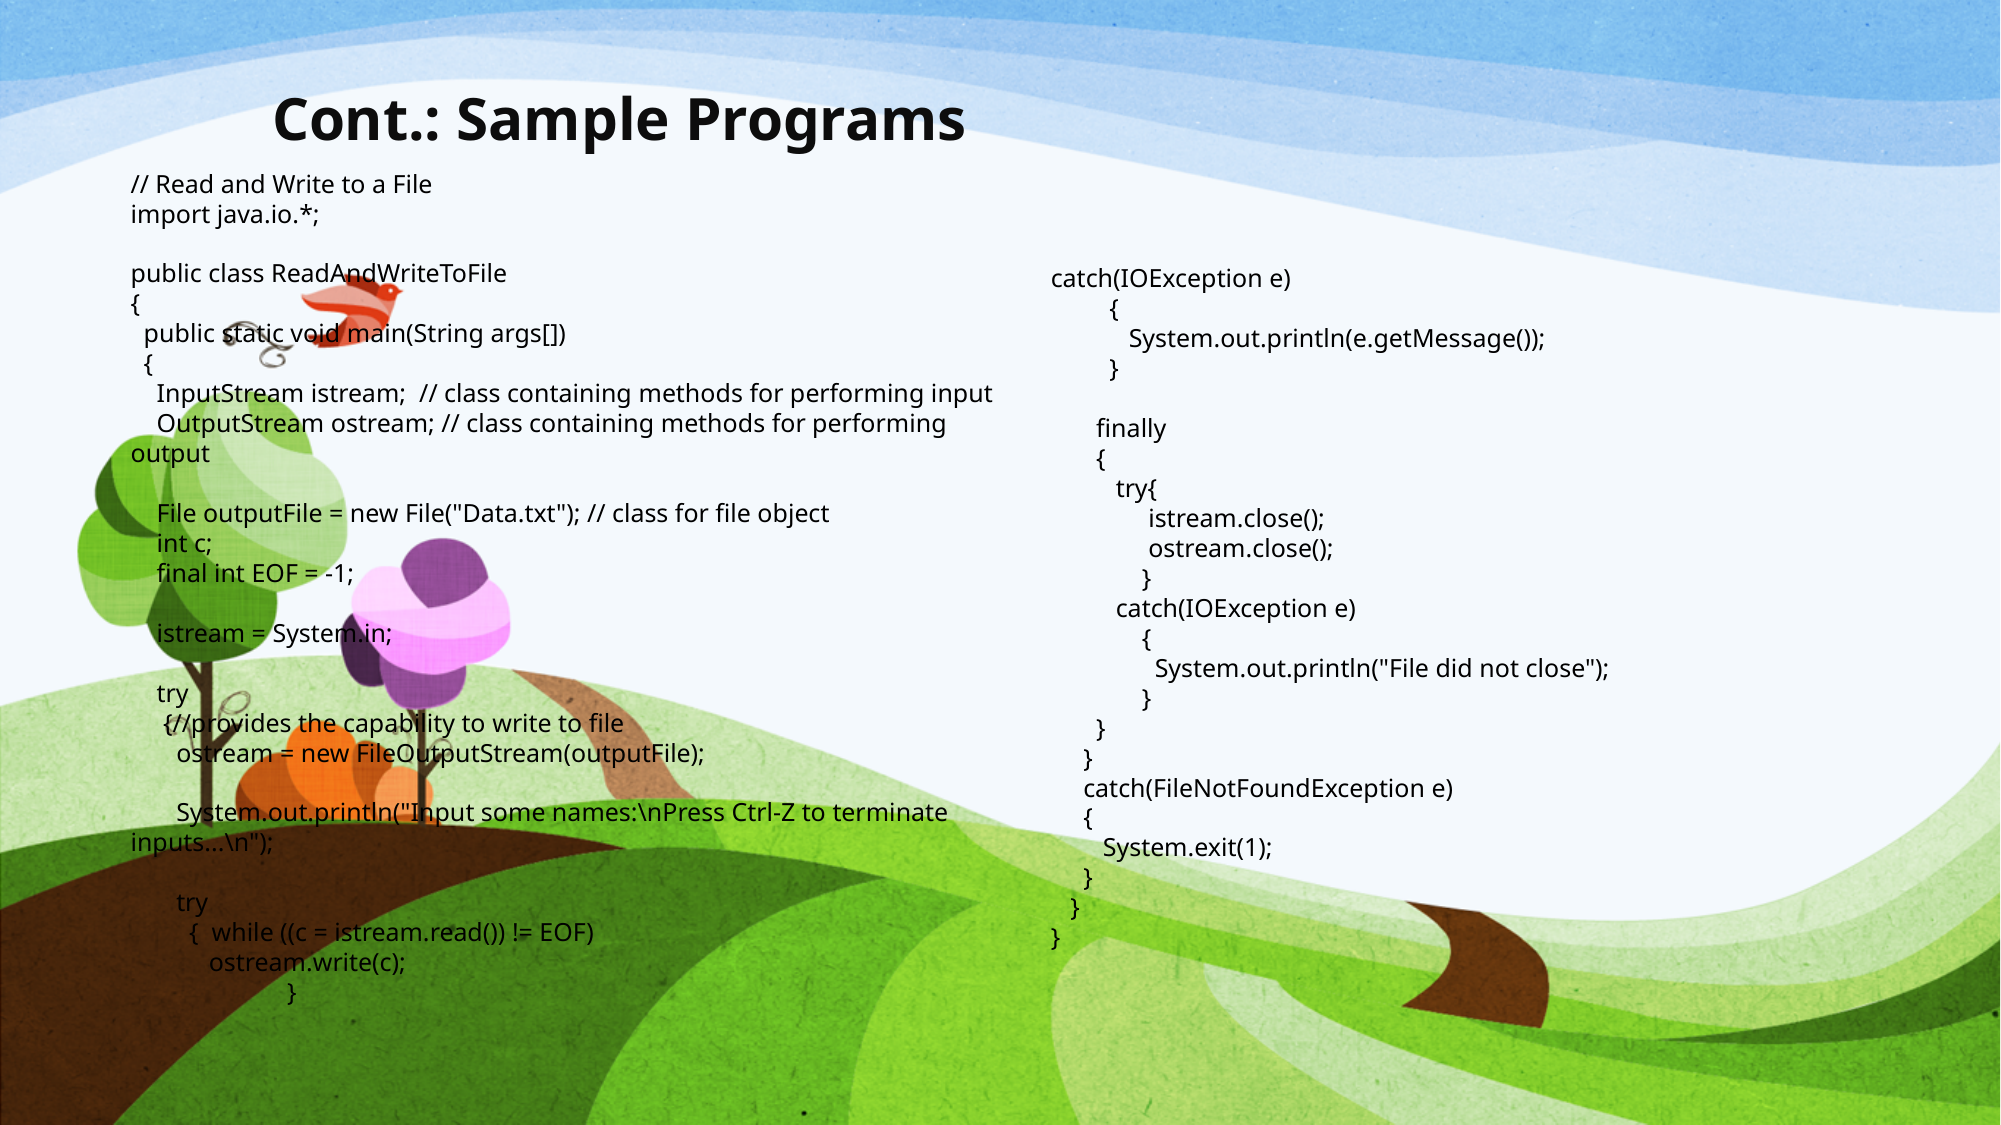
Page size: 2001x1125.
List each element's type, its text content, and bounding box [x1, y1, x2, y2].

text_box catch(IOException e) { System.out.println(e.getMessage()); } finally { try{ istream.close(); ostream.close(); } catch(IOException e) { System.out.println("File did not close"); } } } catch(FileNotFoundException e) { System.exit(1); } } } [1035, 255, 1948, 1045]
title Cont.: Sample Programs [257, 68, 1776, 161]
picture [0, 0, 2001, 1125]
subtitle // Read and Write to a File import java.io.*; public class ReadAndWriteToFile { public static void main(String args[]) { InputStream istream; // class containing methods for performing input OutputStream ostream; // class containing methods for performing output File outputFile = new File("Data.txt"); // class for file object int c; final int EOF = -1; istream = System.in; try {//provides the capability to write to file ostream = new FileOutputStream(outputFile); System.out.println("Input some names:\nPress Ctrl-Z to terminate inputs...\n"); try { while ((c = istream.read()) != EOF) ostream.write(c); } [115, 160, 1036, 1088]
